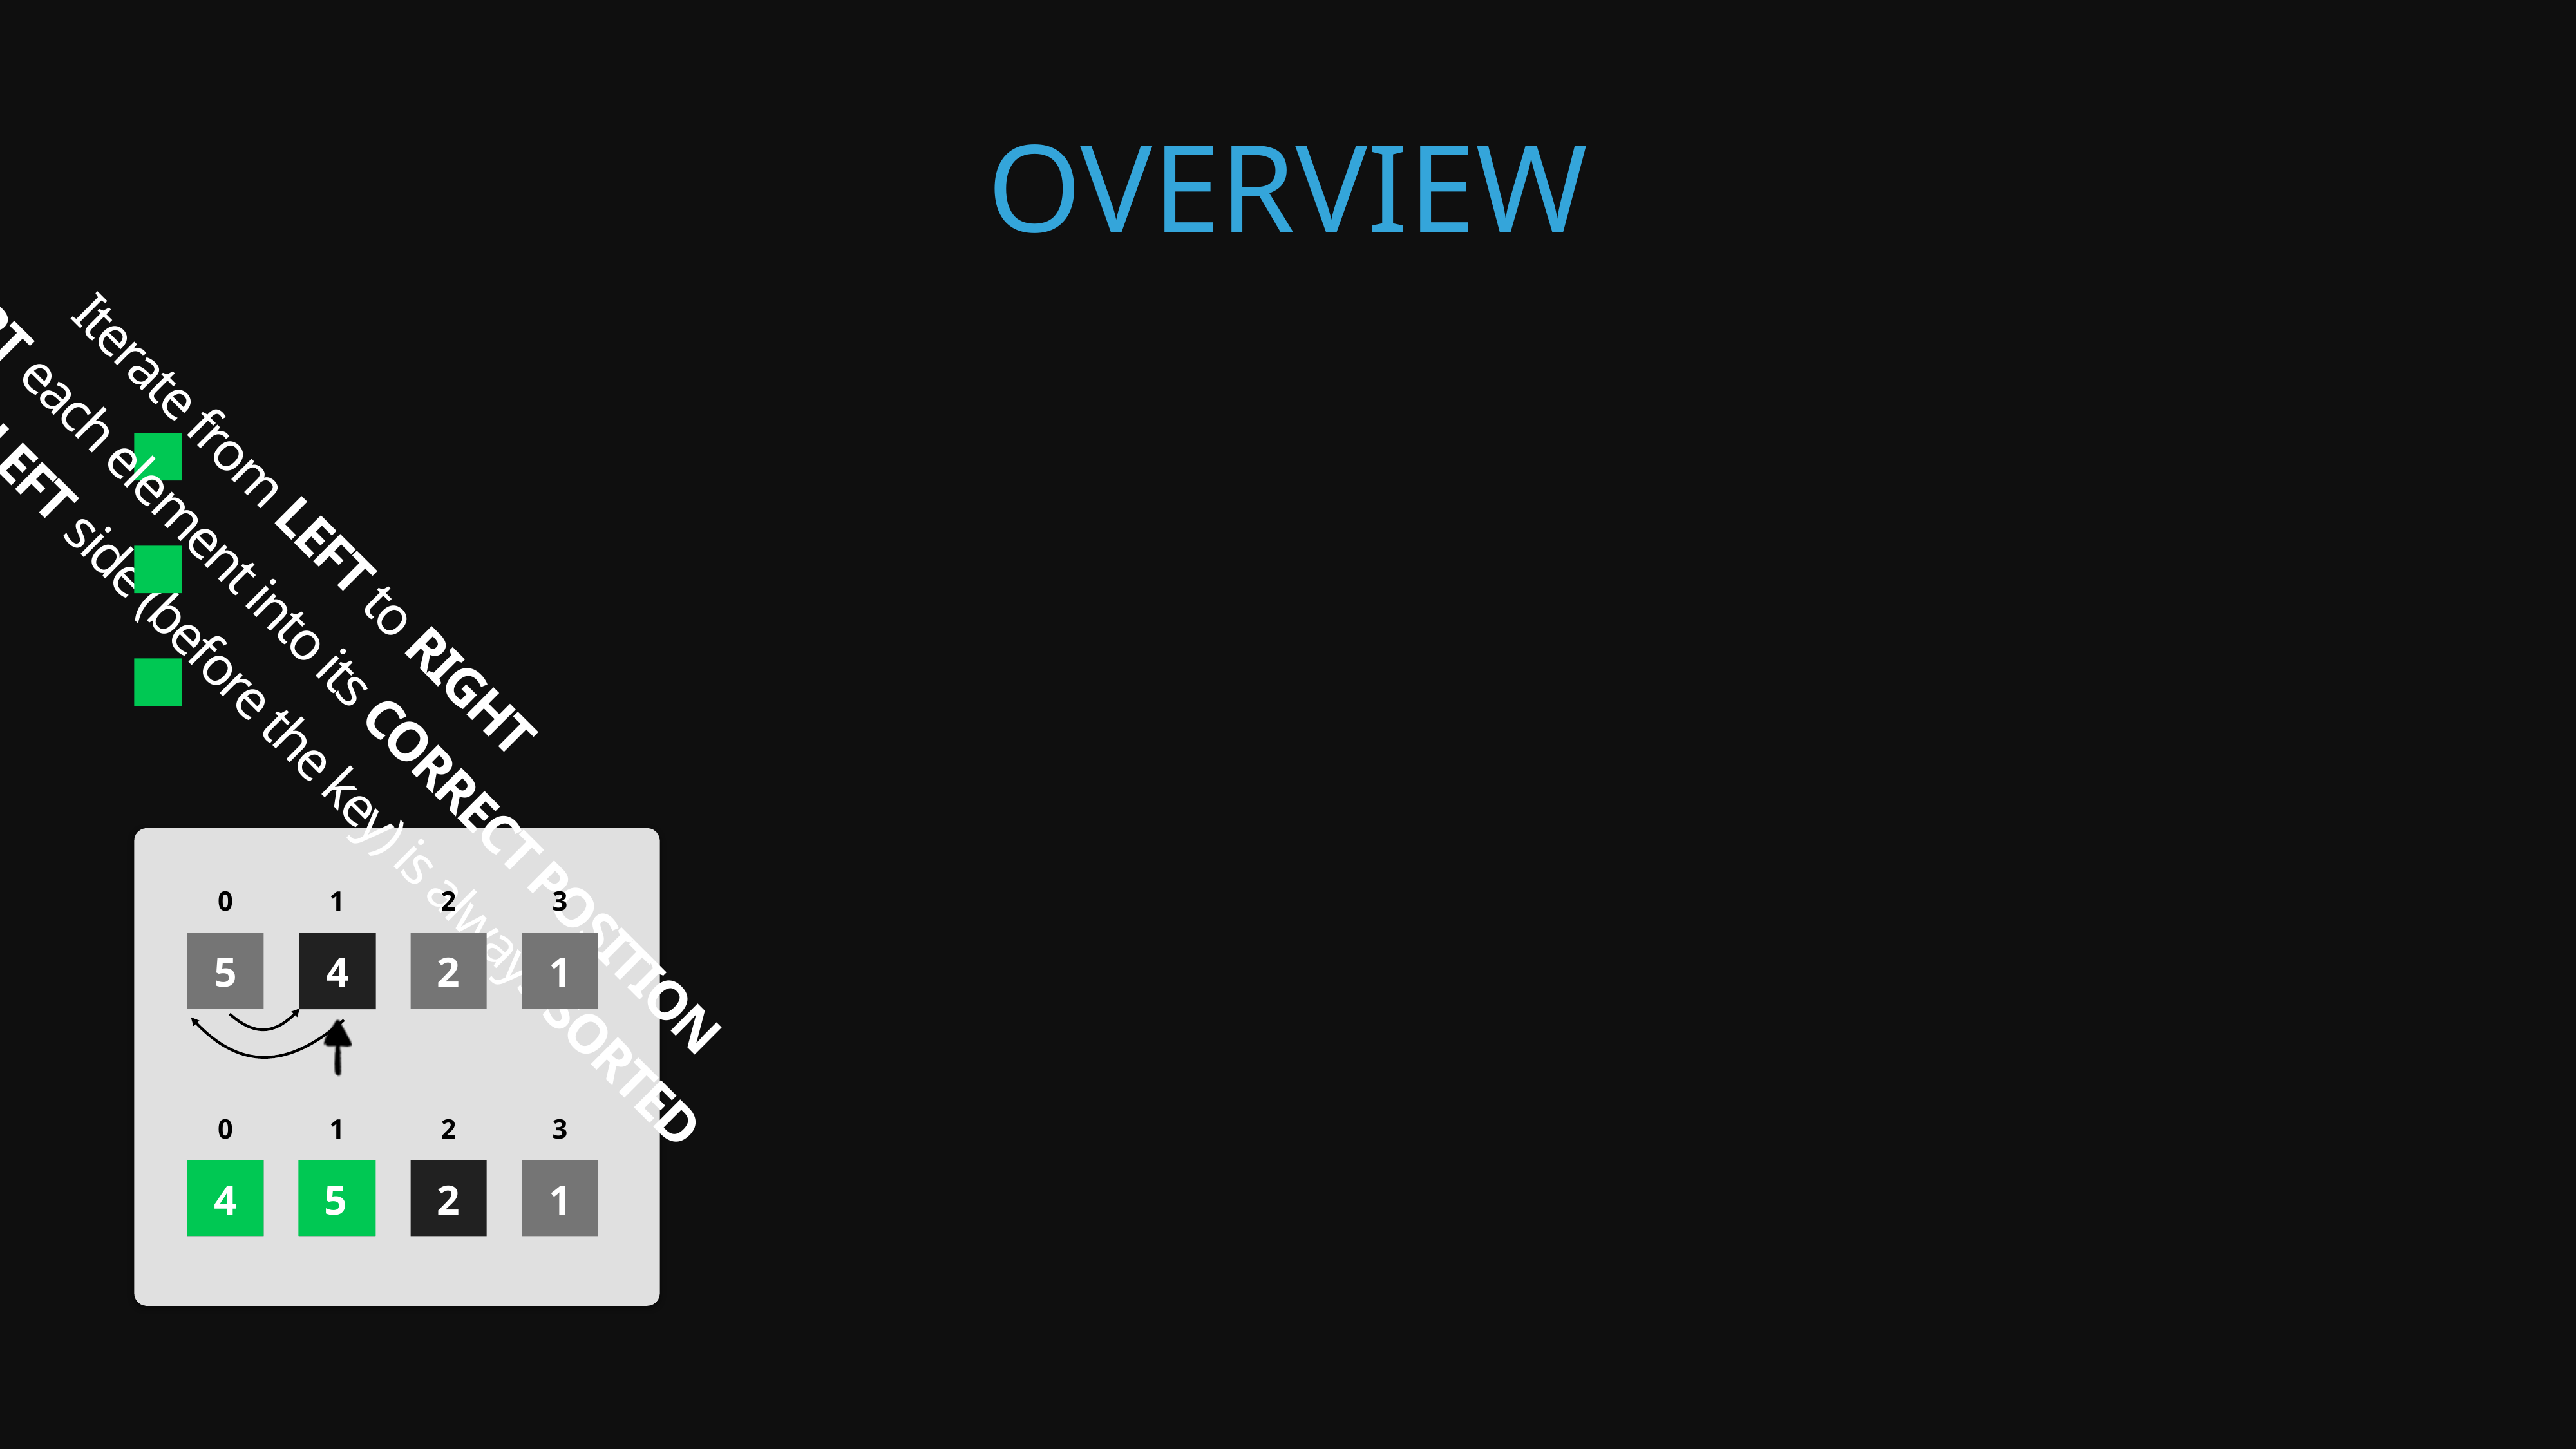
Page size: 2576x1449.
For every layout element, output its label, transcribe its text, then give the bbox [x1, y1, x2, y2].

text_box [522, 873, 599, 1009]
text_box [187, 873, 264, 1009]
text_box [134, 704, 374, 817]
title overview [573, 133, 2003, 329]
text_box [299, 1101, 375, 1160]
text_box [229, 1008, 299, 1030]
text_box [410, 873, 487, 1009]
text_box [410, 1101, 487, 1237]
text_box [191, 1017, 323, 1057]
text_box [187, 1101, 264, 1160]
text_box [134, 828, 660, 1306]
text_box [299, 873, 375, 933]
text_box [298, 1160, 376, 1237]
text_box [522, 1101, 599, 1237]
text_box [299, 933, 376, 1010]
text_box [187, 1160, 264, 1237]
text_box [134, 433, 374, 545]
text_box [134, 545, 374, 704]
picture [306, 1016, 370, 1078]
